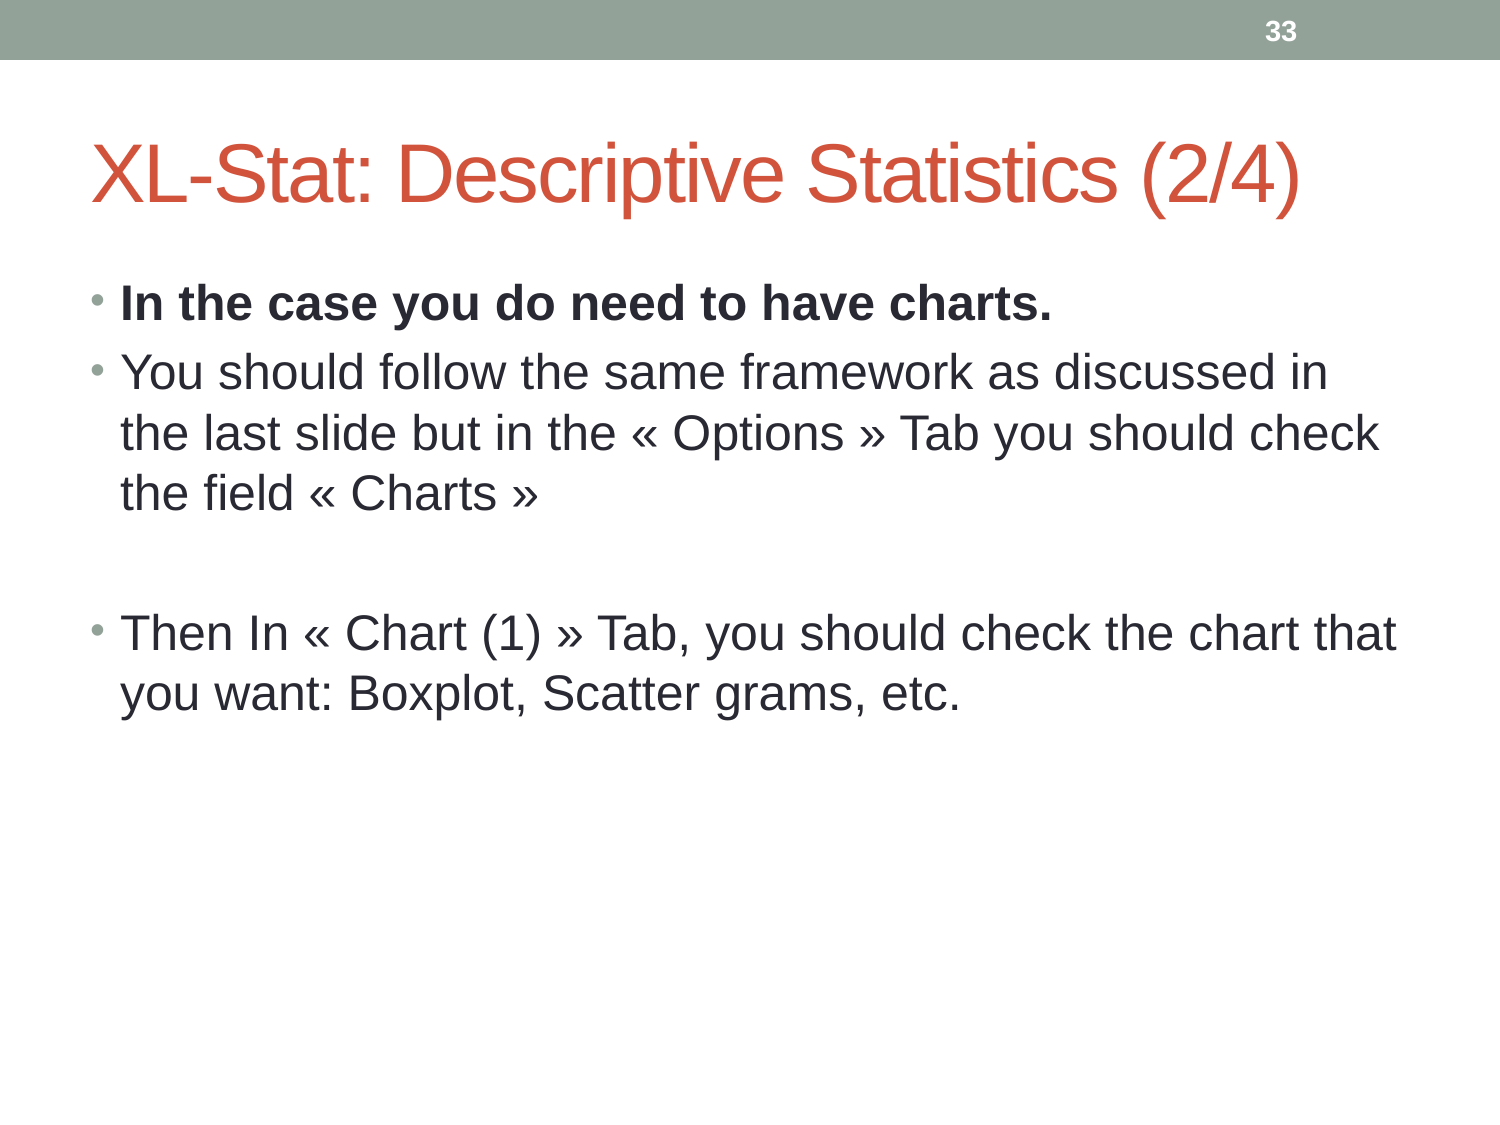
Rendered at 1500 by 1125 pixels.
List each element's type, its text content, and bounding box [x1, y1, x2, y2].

title XL-Stat: Descriptive Statistics (2/4) [75, 87, 1425, 250]
list In the case you do need to have charts. You should follow the same framework as discussed in the last slide but in the « Options » Tab you should check the field « Charts » Then In « Chart (1) » Tab, you should check the chart that you want: Boxplot, Scatter grams, etc. [75, 262, 1425, 1063]
slide_number 33 [1250, 3, 1425, 57]
